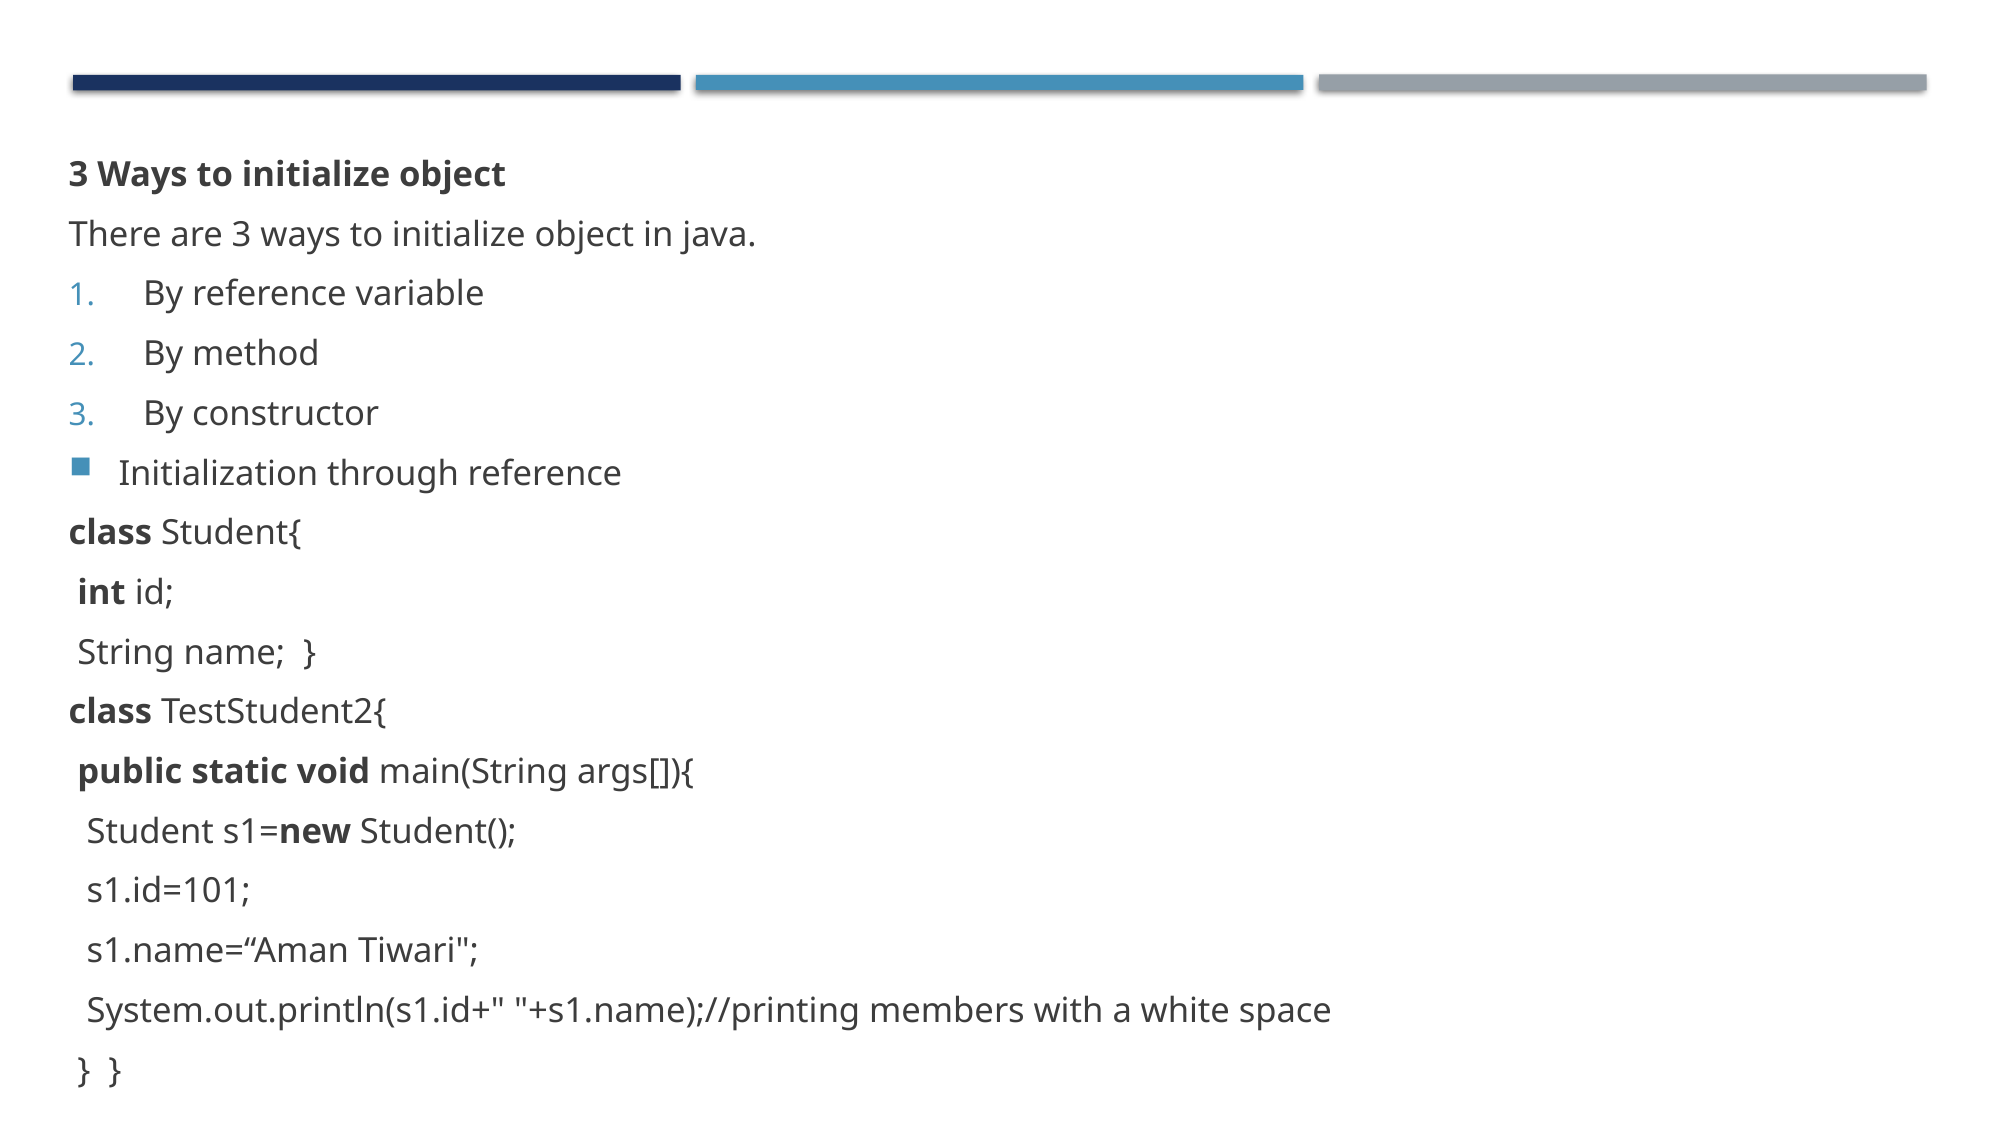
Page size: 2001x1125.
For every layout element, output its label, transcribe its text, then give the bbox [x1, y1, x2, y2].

text_box 3 Ways to initialize object There are 3 ways to initialize object in java. By reference variable By method By constructor Initialization through reference class Student{ int id; String name; } class TestStudent2{ public static void main(String args[]){ Student s1=new Student(); s1.id=101; s1.name=“Aman Tiwari"; System.out.println(s1.id+" "+s1.name);//printing members with a white space } } [53, 144, 1704, 1104]
